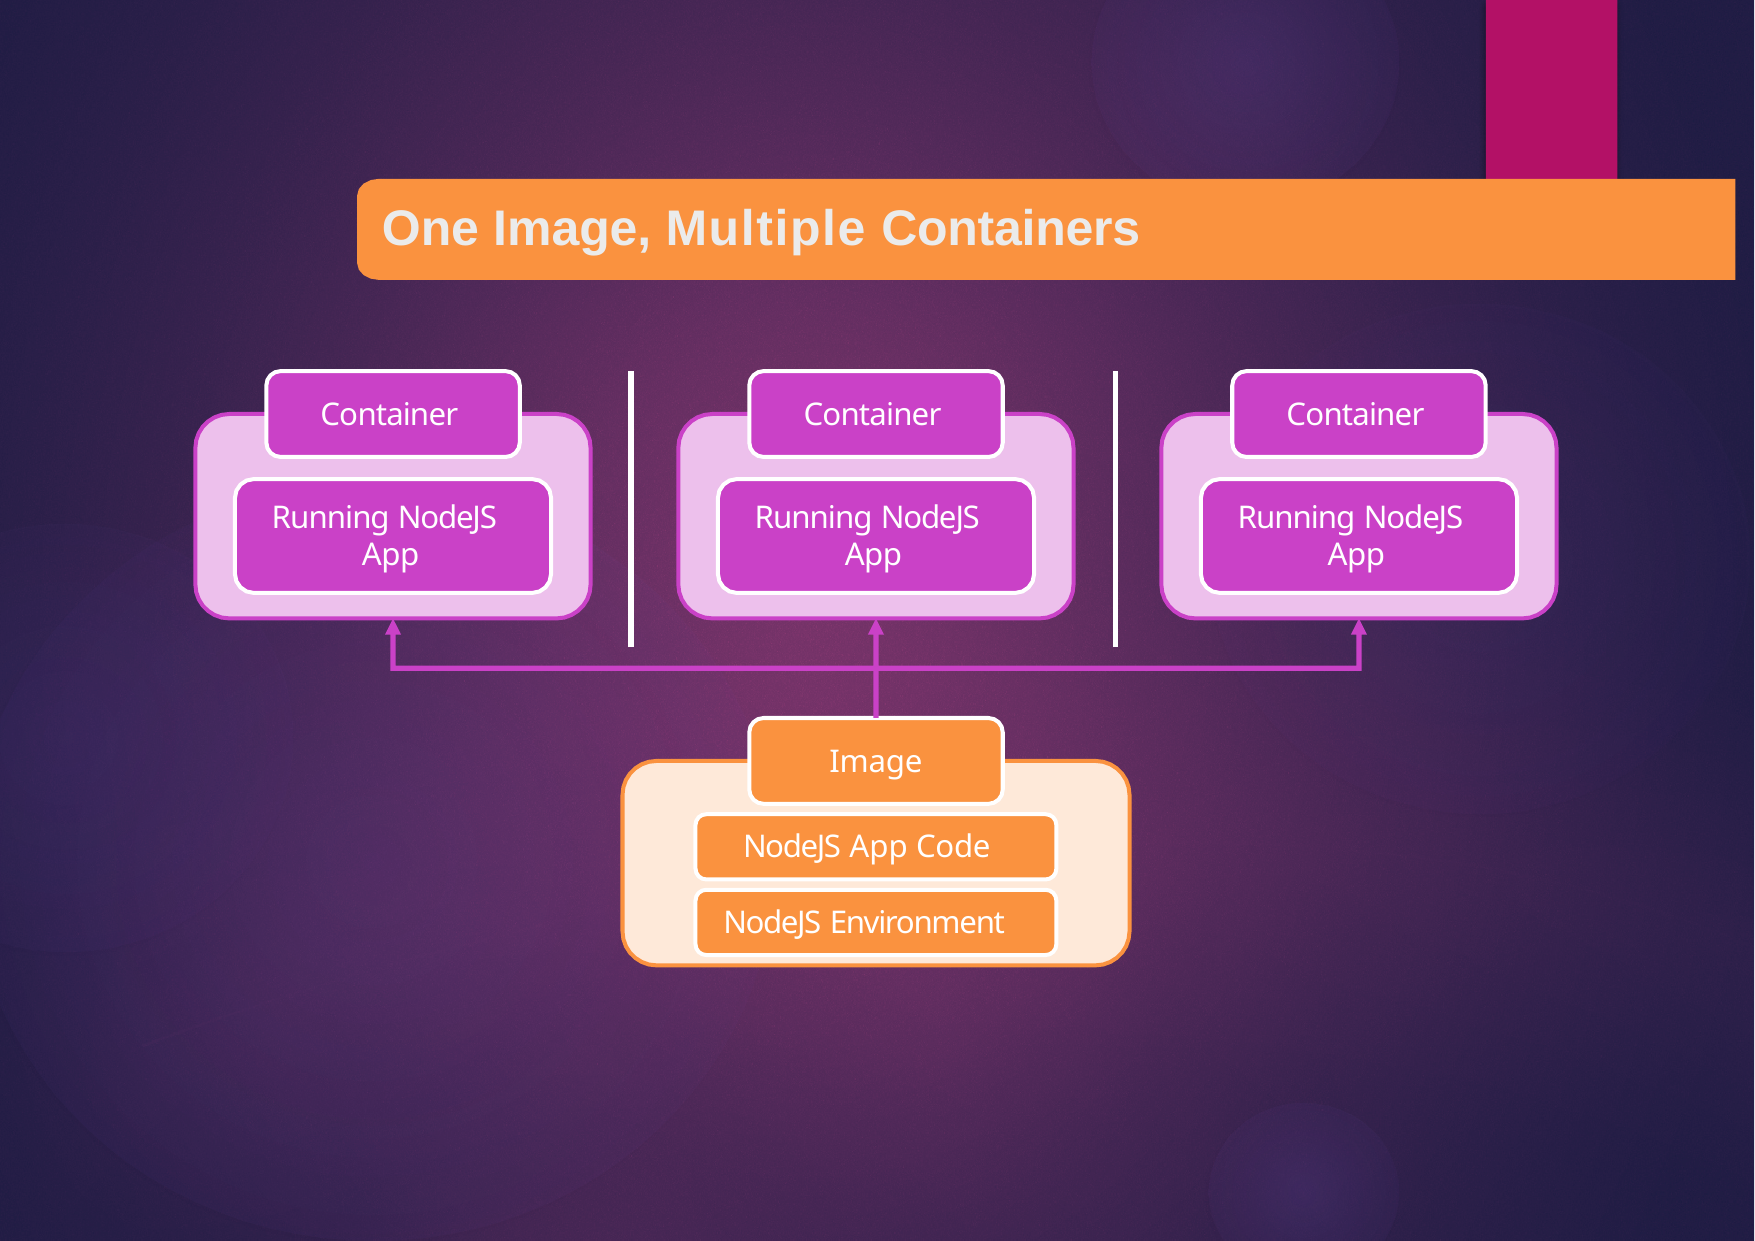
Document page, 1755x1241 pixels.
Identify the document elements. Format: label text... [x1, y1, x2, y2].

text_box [384, 370, 1368, 719]
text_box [1374, 476, 1520, 596]
text_box [357, 178, 1736, 280]
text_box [232, 476, 378, 596]
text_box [1229, 368, 1488, 460]
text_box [1374, 368, 1559, 621]
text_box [193, 368, 744, 621]
title One Image, Multiple Containers [379, 193, 1734, 403]
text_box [620, 728, 1132, 968]
